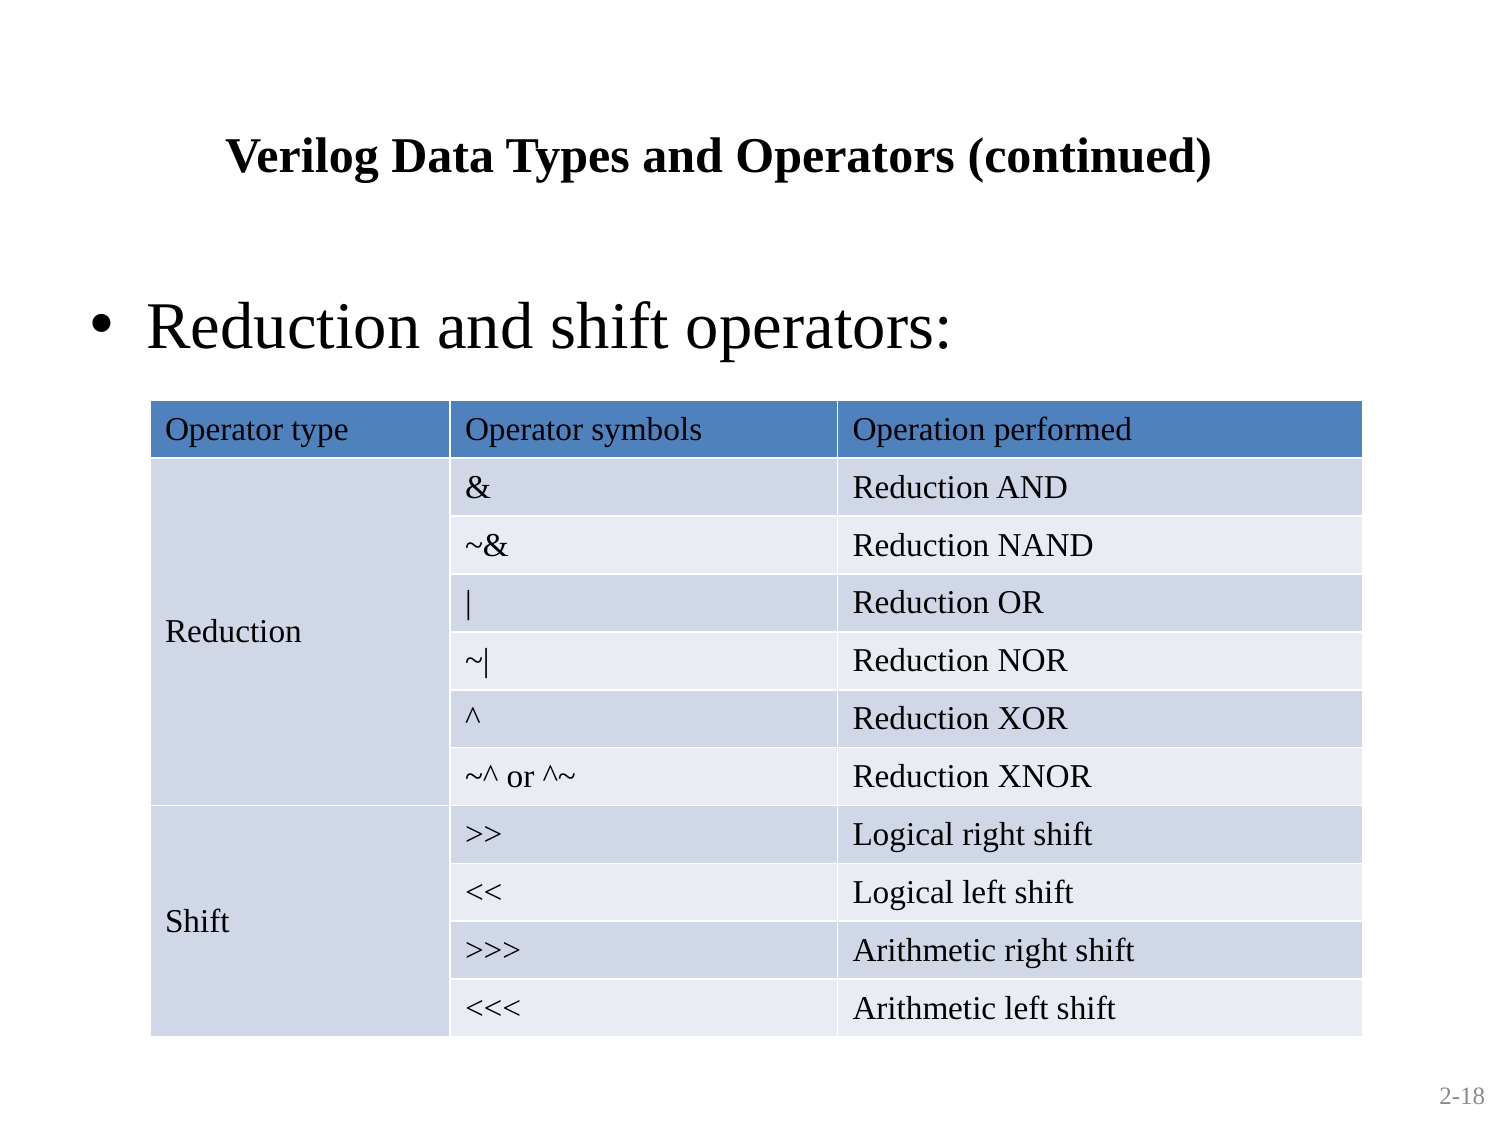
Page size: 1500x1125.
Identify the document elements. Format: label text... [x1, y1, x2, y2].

table_cell Arithmetic left shift [838, 980, 1362, 1036]
table_cell Reduction XOR [838, 691, 1362, 747]
table_cell Logical left shift [838, 864, 1362, 920]
table_cell | [451, 575, 837, 631]
table_cell Shift [151, 806, 449, 1036]
table_cell & [451, 459, 837, 515]
table_cell >>> [451, 922, 837, 978]
table_cell Reduction AND [838, 459, 1362, 515]
table_cell Reduction NOR [838, 633, 1362, 689]
table_cell ~| [451, 633, 837, 689]
table_header Operation performed [838, 401, 1362, 457]
table_cell Reduction [151, 459, 449, 805]
table_cell Reduction OR [838, 575, 1362, 631]
text_box Reduction and shift operators: [74, 274, 1425, 995]
table_header Operator symbols [451, 401, 837, 457]
table_cell Logical right shift [838, 806, 1362, 863]
table_cell ~& [451, 517, 837, 573]
text_box Verilog Data Types and Operators (continued) [74, 115, 1425, 274]
table_cell Arithmetic right shift [838, 922, 1362, 978]
table_cell ^ [451, 691, 837, 747]
table_cell Reduction NAND [838, 517, 1362, 573]
table_cell ~^ or ^~ [451, 748, 837, 805]
table_cell Reduction XNOR [838, 748, 1362, 805]
table_cell <<< [451, 980, 837, 1036]
table_cell << [451, 864, 837, 920]
table_header Operator type [151, 401, 449, 457]
table_cell >> [451, 806, 837, 863]
slide_number 2-18 [1374, 1065, 1500, 1125]
